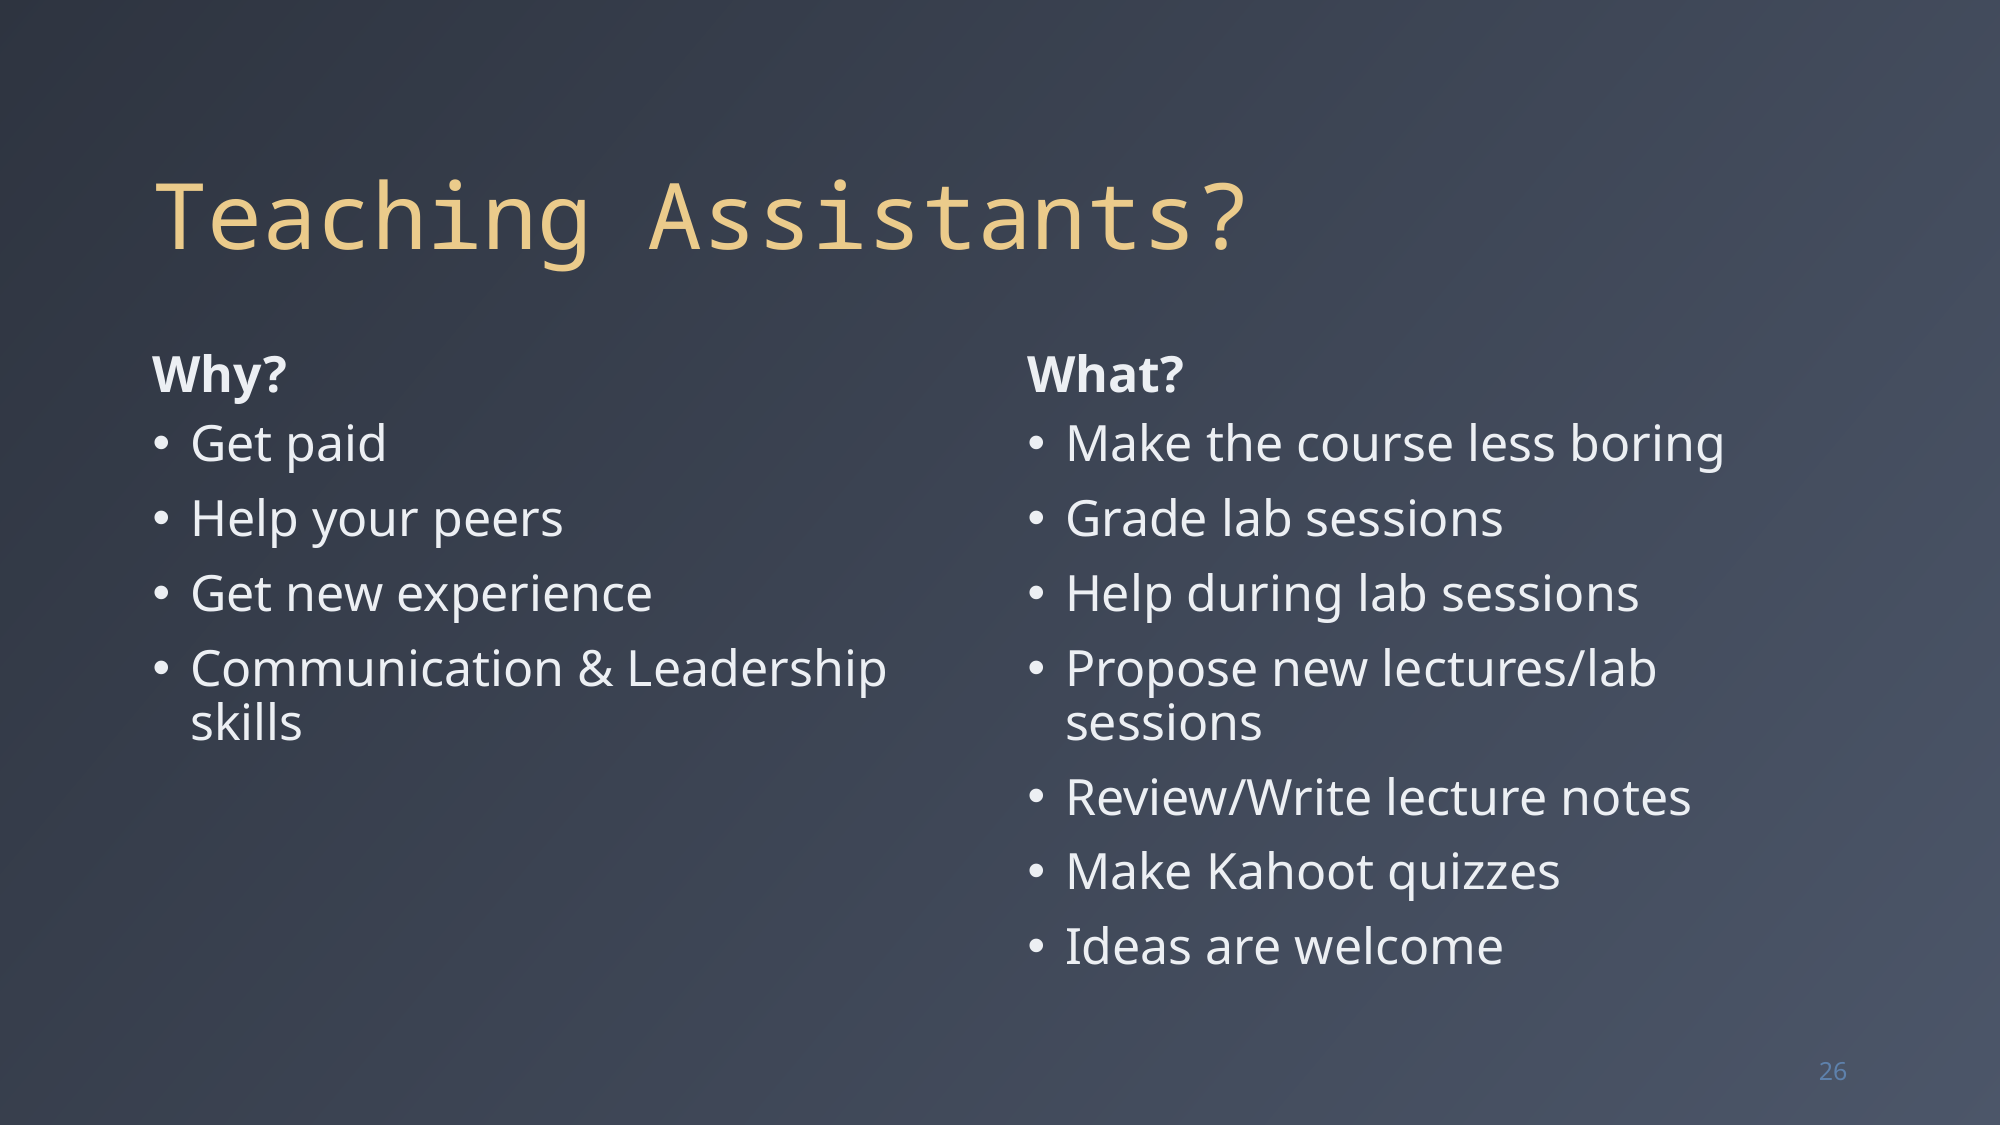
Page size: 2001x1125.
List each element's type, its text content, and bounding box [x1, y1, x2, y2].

title Teaching Assistants? [137, 59, 1863, 278]
list Get paid Help your peers Get new experience Communication & Leadership skills [137, 410, 984, 1016]
list Why? [137, 275, 984, 410]
list Make the course less boring Grade lab sessions Help during lab sessions Propose new lectures/lab sessions Review/Write lecture notes Make Kahoot quizzes Ideas are welcome [1012, 410, 1863, 1016]
list What? [1012, 275, 1863, 410]
slide_number 26 [1738, 1042, 1863, 1103]
